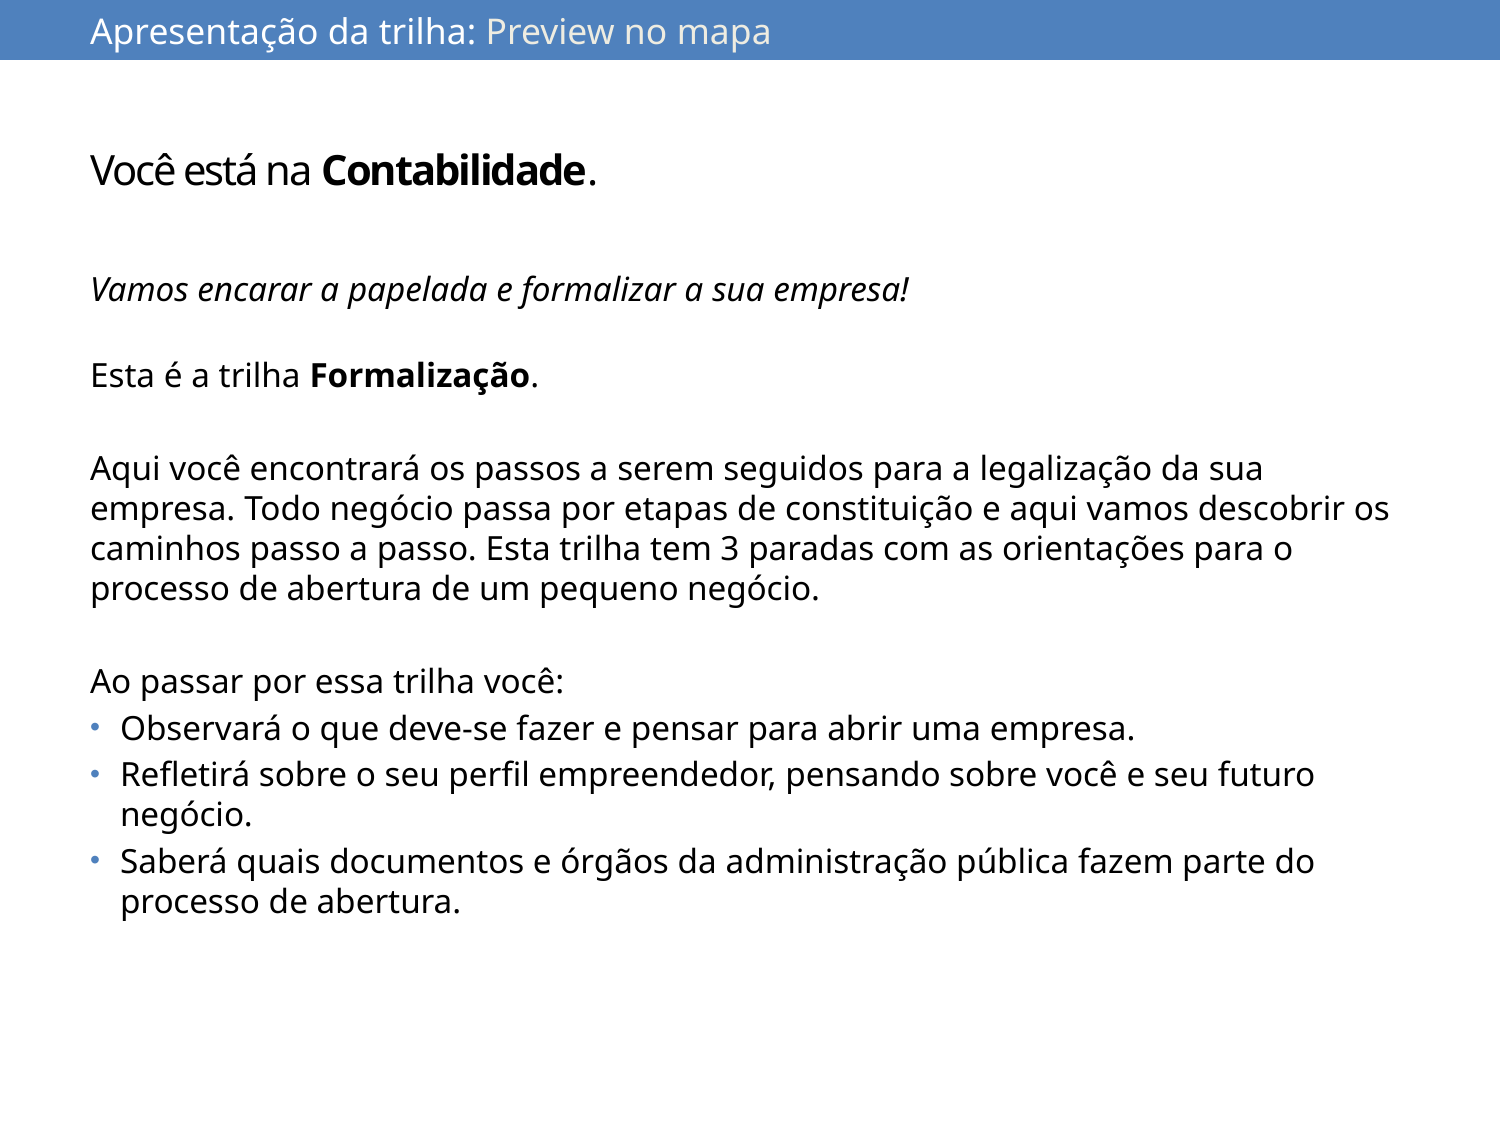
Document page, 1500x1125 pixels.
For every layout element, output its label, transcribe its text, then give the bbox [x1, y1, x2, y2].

title Você está na Contabilidade. [75, 87, 1425, 250]
text_box Vamos encarar a papelada e formalizar a sua empresa! Esta é a trilha Formalização. Aqui você encontrará os passos a serem seguidos para a legalização da sua empresa. Todo negócio passa por etapas de constituição e aqui vamos descobrir os caminhos passo a passo. Esta trilha tem 3 paradas com as orientações para o processo de abertura de um pequeno negócio. Ao passar por essa trilha você: Observará o que deve-se fazer e pensar para abrir uma empresa. Refletirá sobre o seu perfil empreendedor, pensando sobre você e seu futuro negócio. Saberá quais documentos e órgãos da administração pública fazem parte do processo de abertura. [74, 260, 1425, 1061]
list Apresentação da trilha: Preview no mapa [75, 1, 1425, 59]
